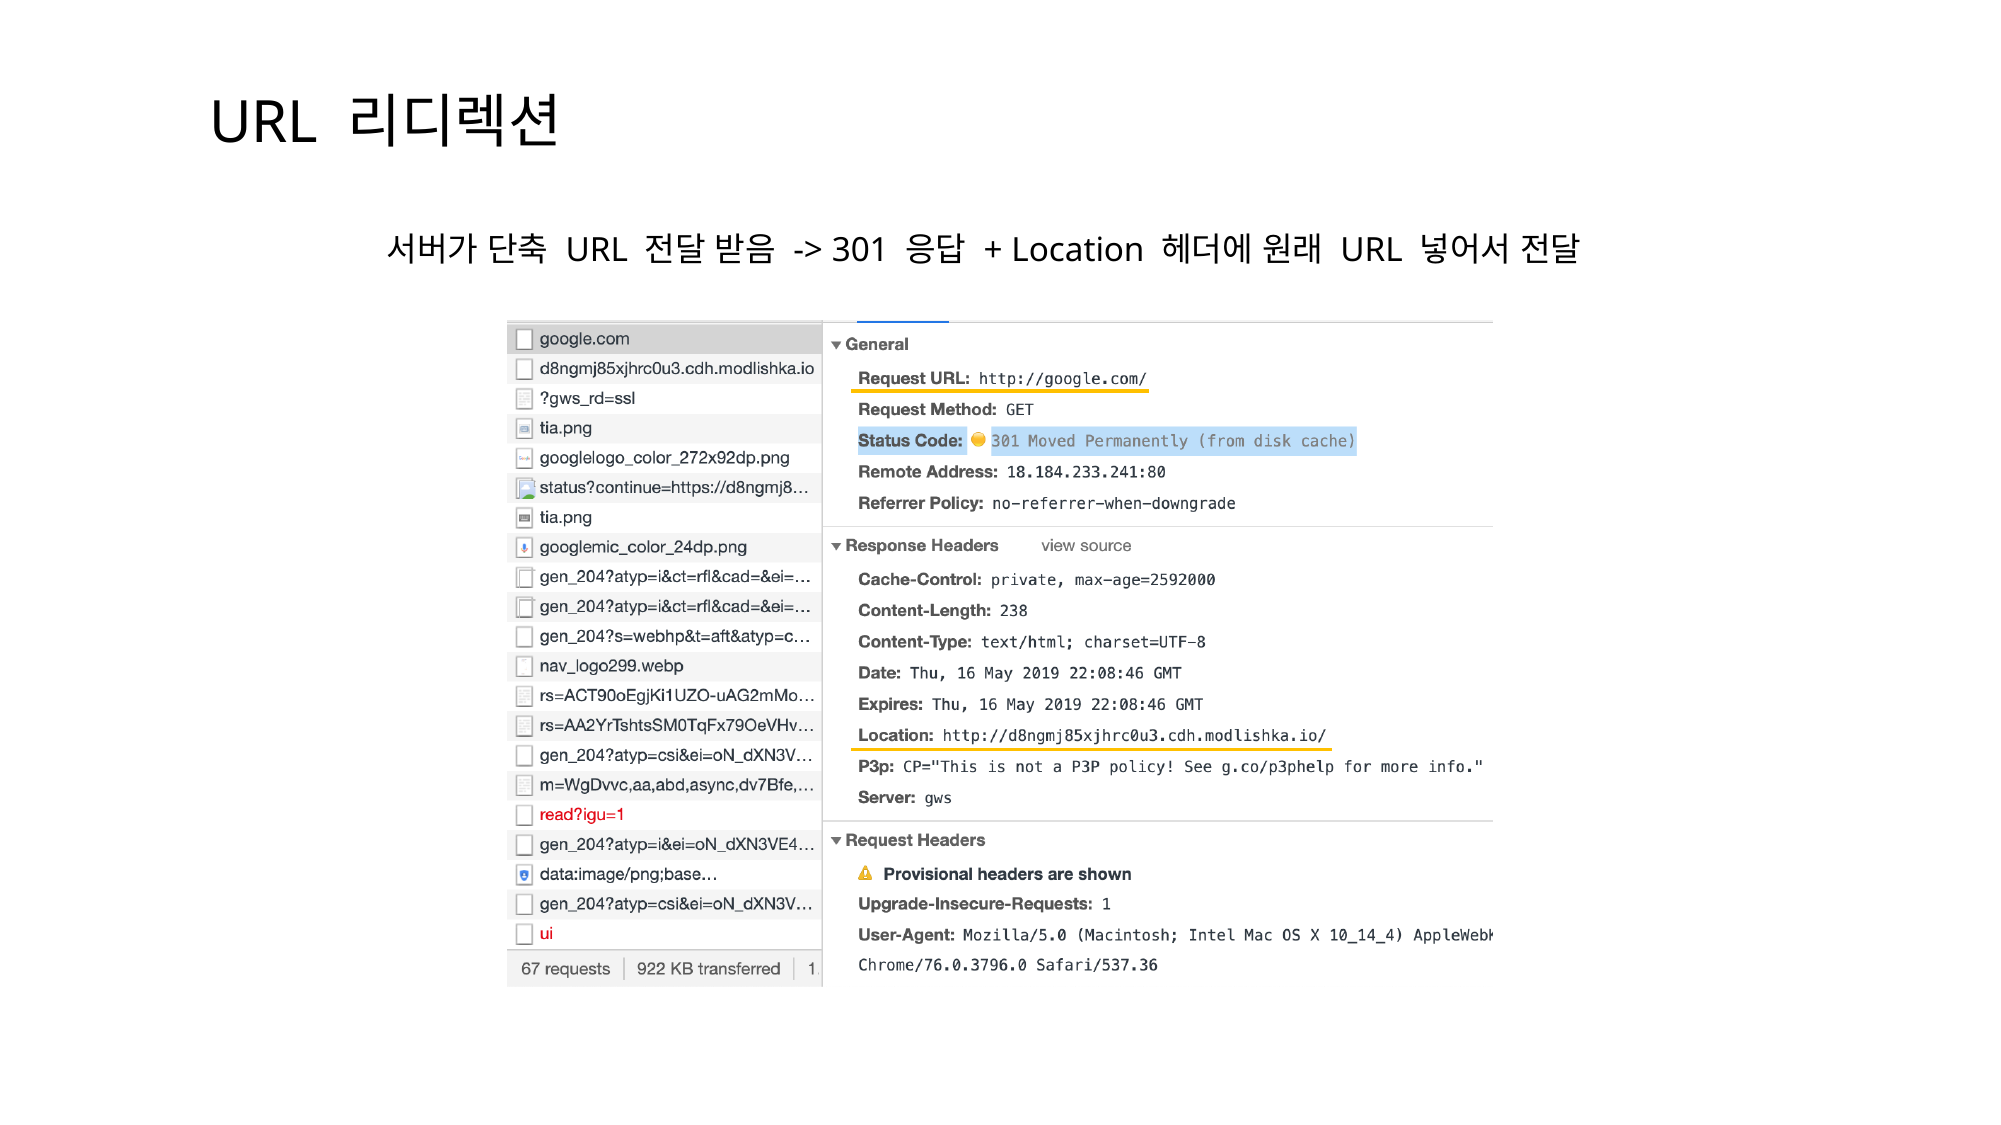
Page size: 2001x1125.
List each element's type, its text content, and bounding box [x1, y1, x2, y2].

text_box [507, 320, 1493, 987]
text_box URL 리디렉션 [194, 62, 1920, 186]
list 서버가 단축 URL 전달 받음 -> 301 응답 + Location 헤더에 원래 URL 넣어서 전달 [371, 225, 2000, 1083]
